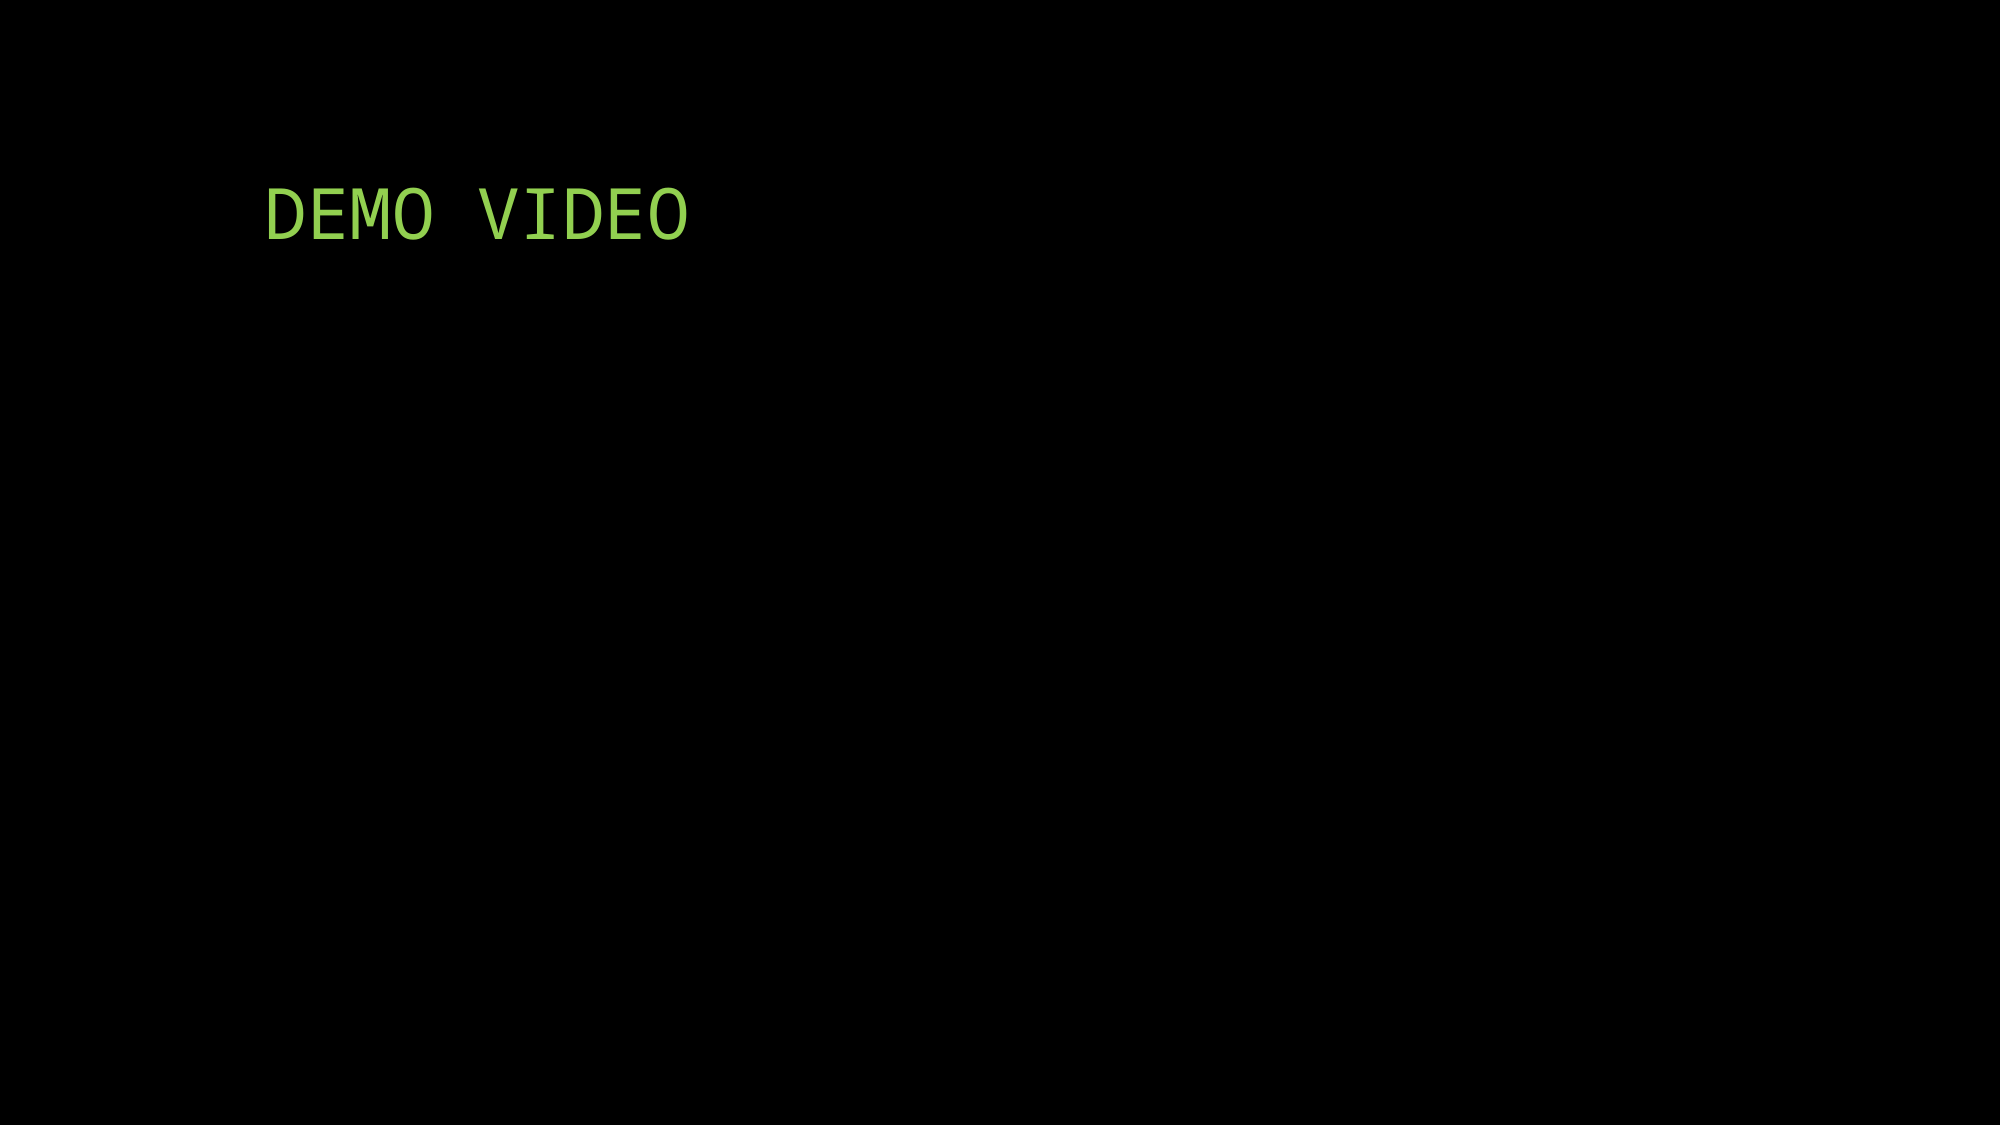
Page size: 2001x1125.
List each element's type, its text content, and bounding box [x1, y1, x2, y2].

title DEMO VIDEO [249, 75, 1750, 263]
